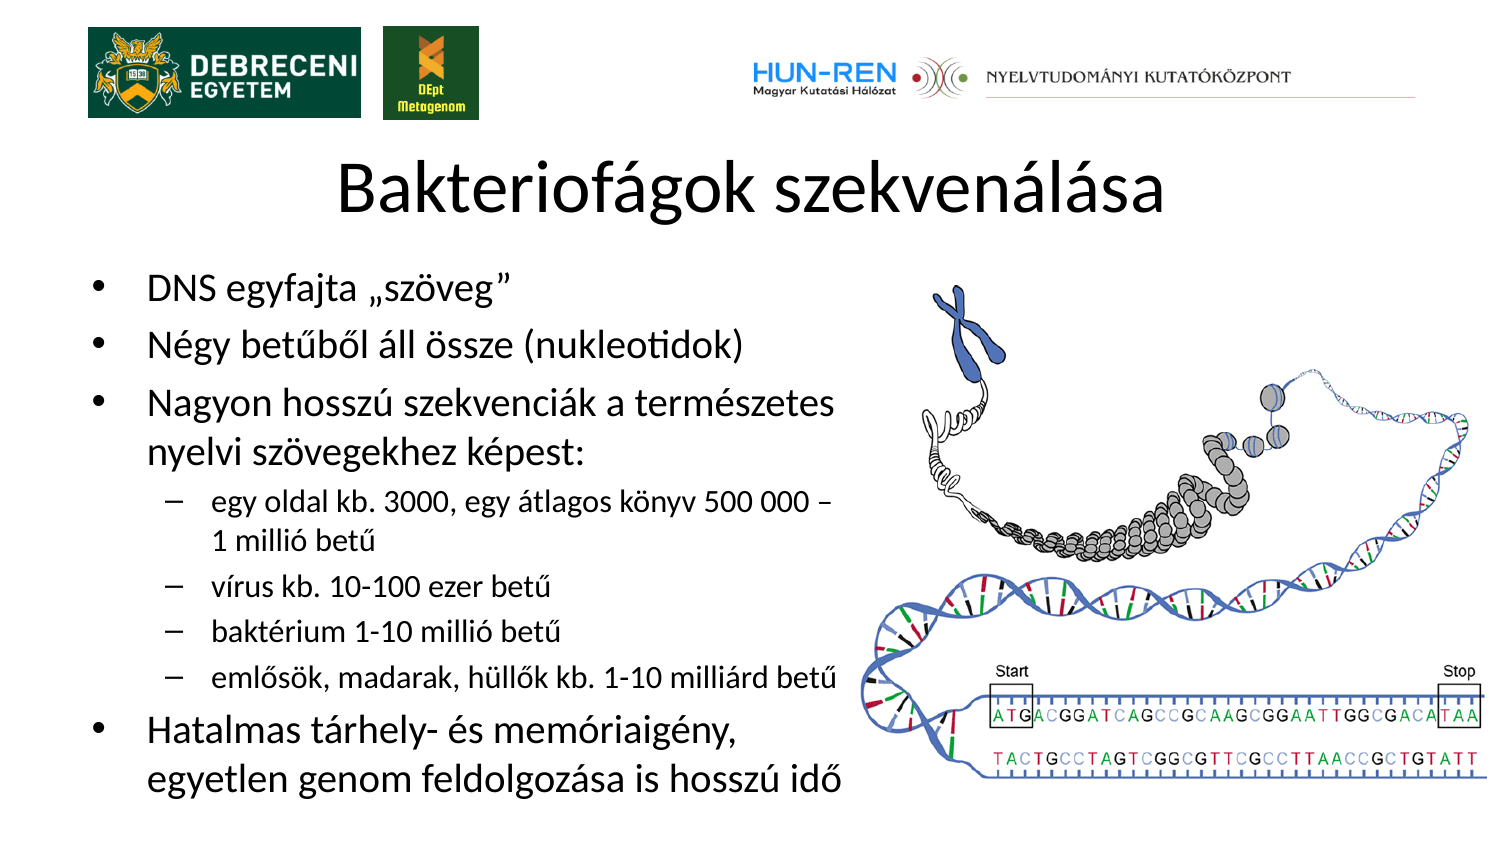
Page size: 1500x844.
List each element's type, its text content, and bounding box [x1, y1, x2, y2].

title Bakteriofágok szekvenálása [76, 111, 1427, 253]
list DNS egyfajta „szöveg” Négy betűből áll össze (nukleotidok) Nagyon hosszú szekvenciák a természetes nyelvi szövegekhez képest: egy oldal kb. 3000, egy átlagos könyv 500 000 – 1 millió betű vírus kb. 10-100 ezer betű baktérium 1-10 millió betű emlősök, madarak, hüllők kb. 1-10 milliárd betű Hatalmas tárhely- és memóriaigény, egyetlen genom feldolgozása is hosszú idő [76, 253, 892, 811]
picture [860, 285, 1488, 779]
picture [753, 27, 1460, 132]
picture [383, 25, 479, 121]
picture [88, 27, 361, 119]
